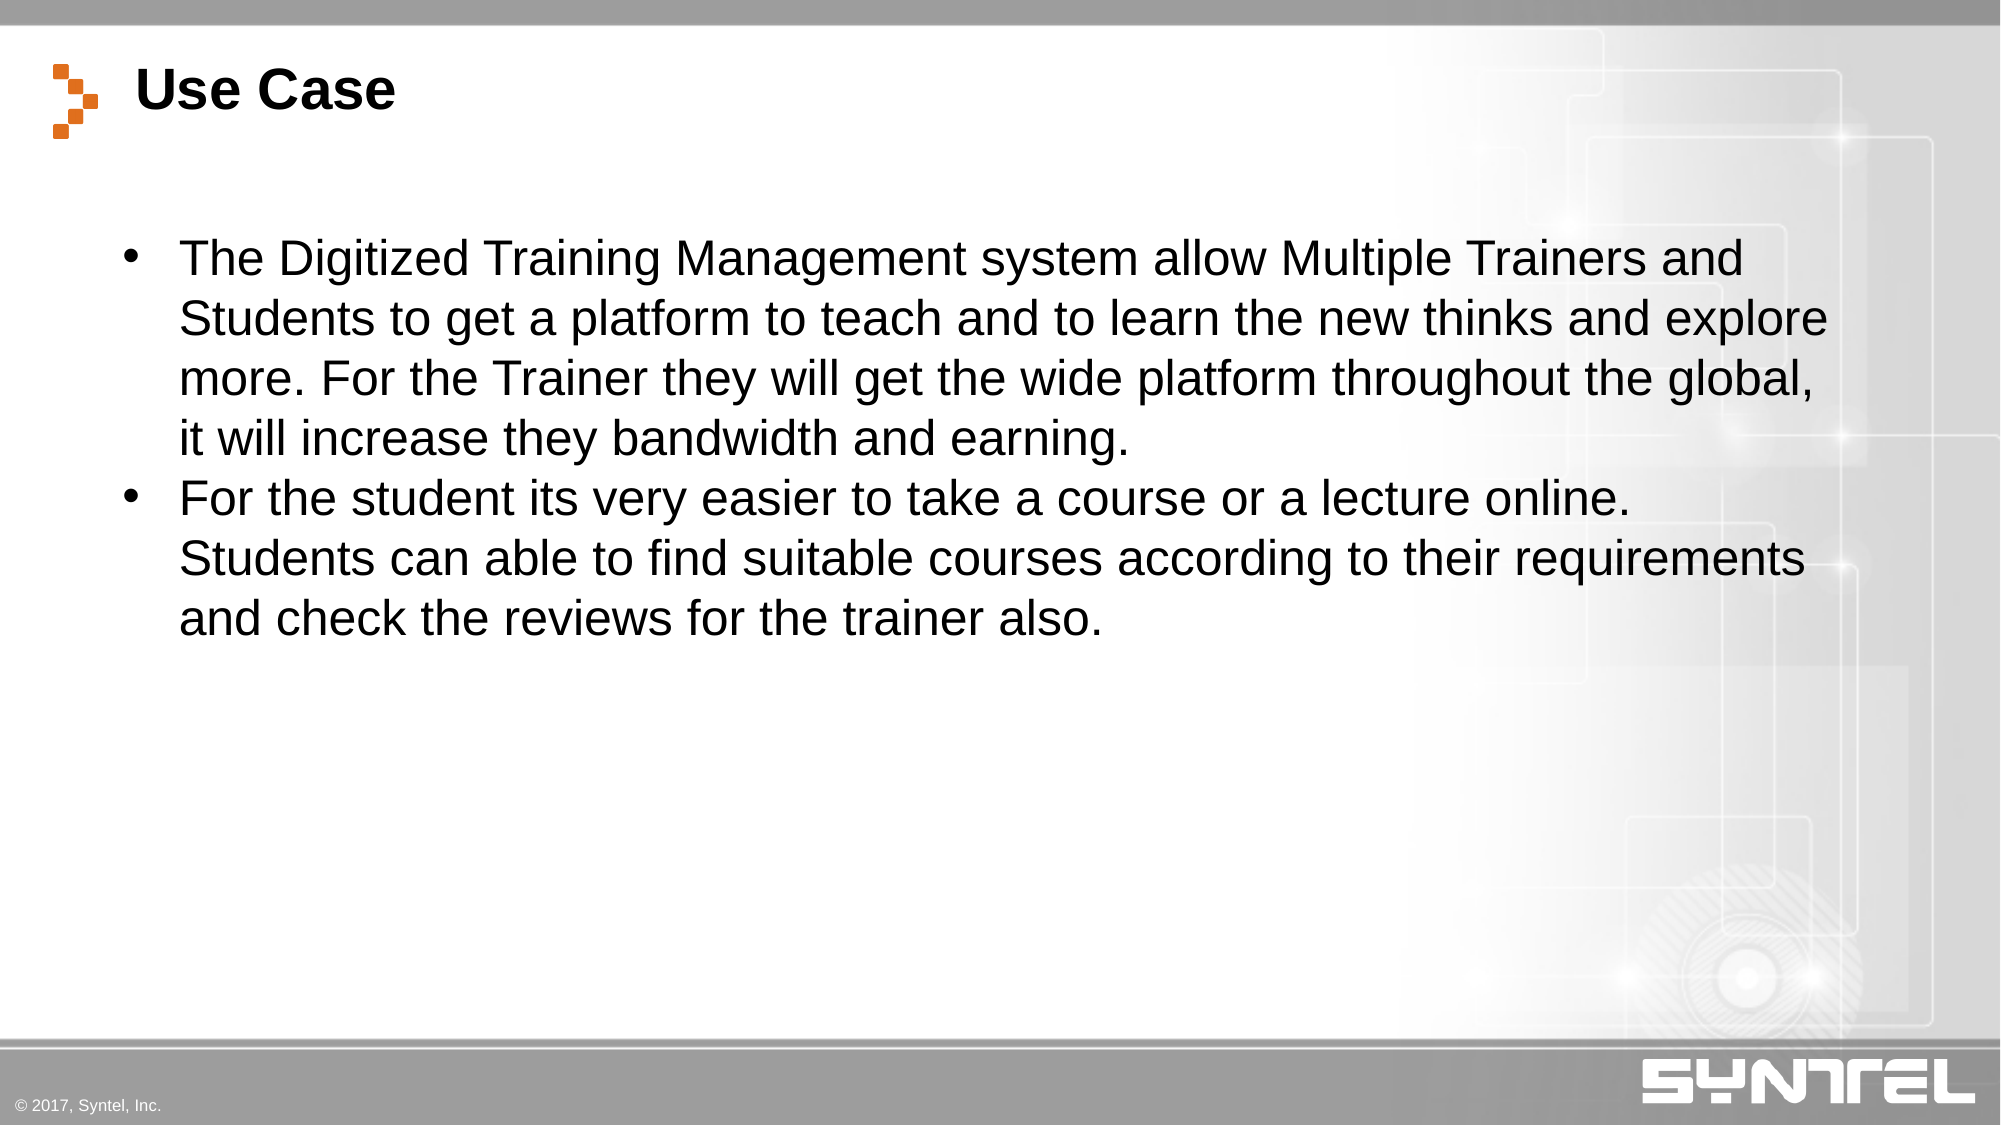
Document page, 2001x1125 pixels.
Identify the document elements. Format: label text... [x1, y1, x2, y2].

text_box Use Case [120, 43, 2000, 160]
text_box The Digitized Training Management system allow Multiple Trainers and Students to get a platform to teach and to learn the new thinks and explore more. For the Trainer they will get the wide platform throughout the global, it will increase they bandwidth and earning. For the student its very easier to take a course or a lecture online. Students can able to find suitable courses according to their requirements and check the reviews for the trainer also. [107, 217, 1849, 713]
picture [0, 0, 2001, 1125]
footer © 2017, Syntel, Inc. [0, 1087, 675, 1124]
